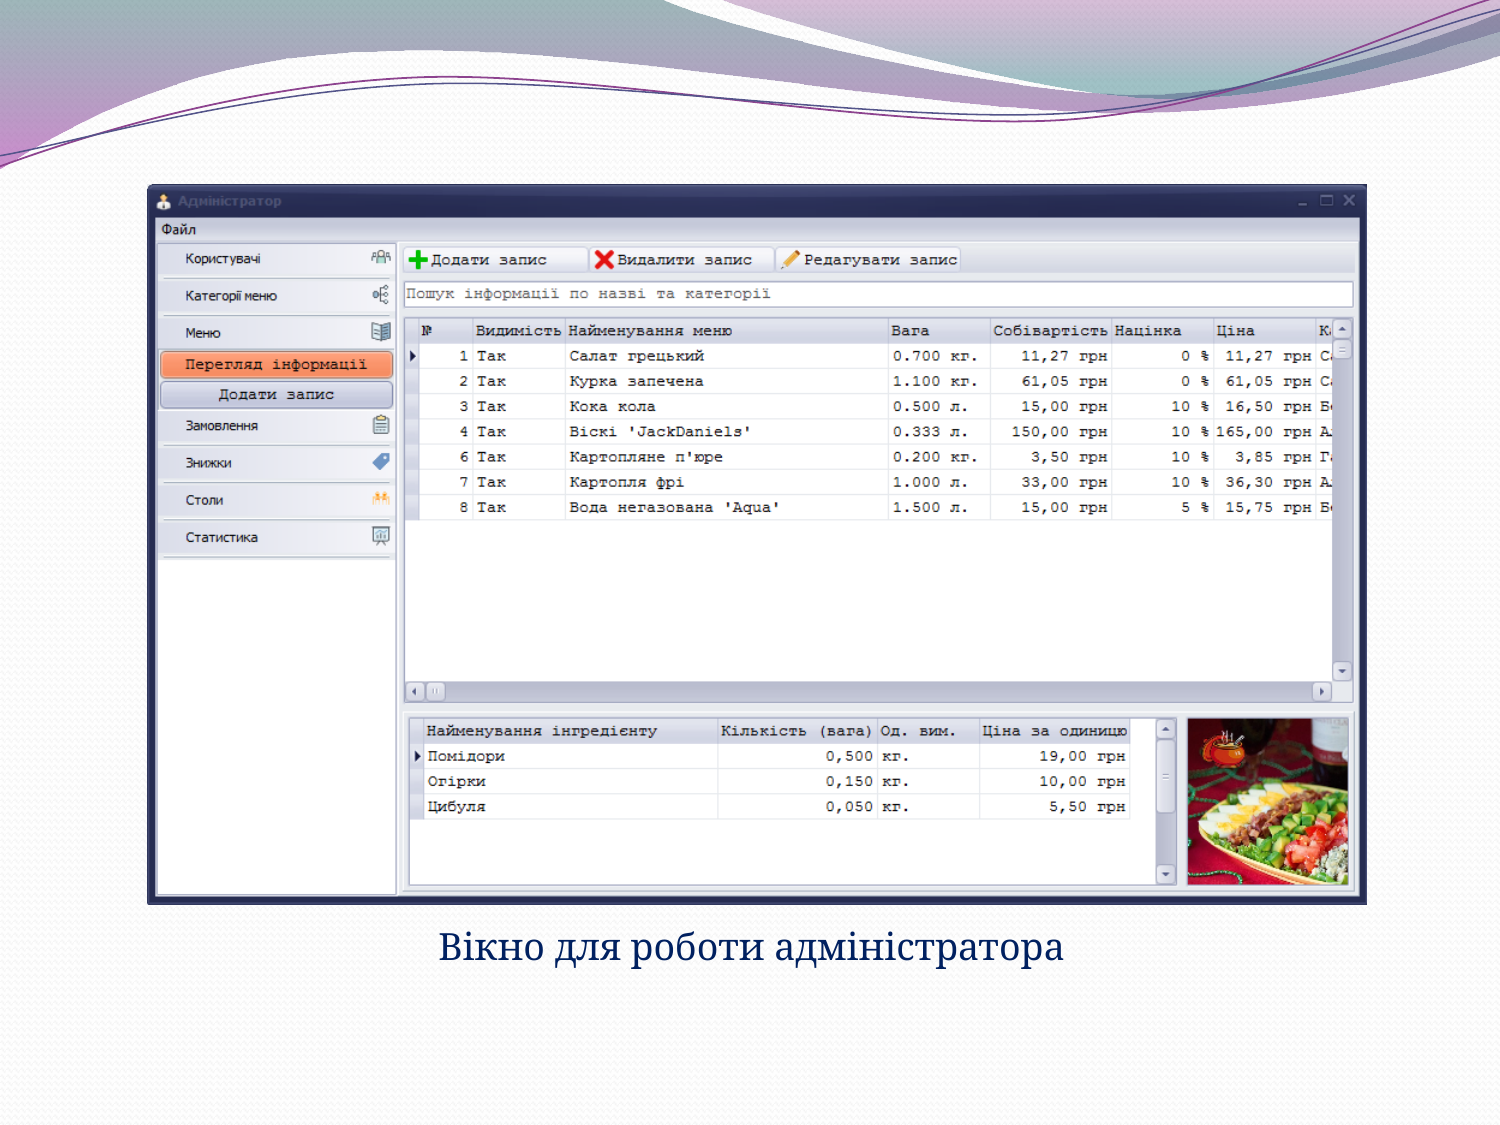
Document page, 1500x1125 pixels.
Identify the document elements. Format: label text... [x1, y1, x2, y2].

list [147, 184, 1368, 905]
text_box Вікно для роботи адміністратора [1, 915, 1500, 976]
